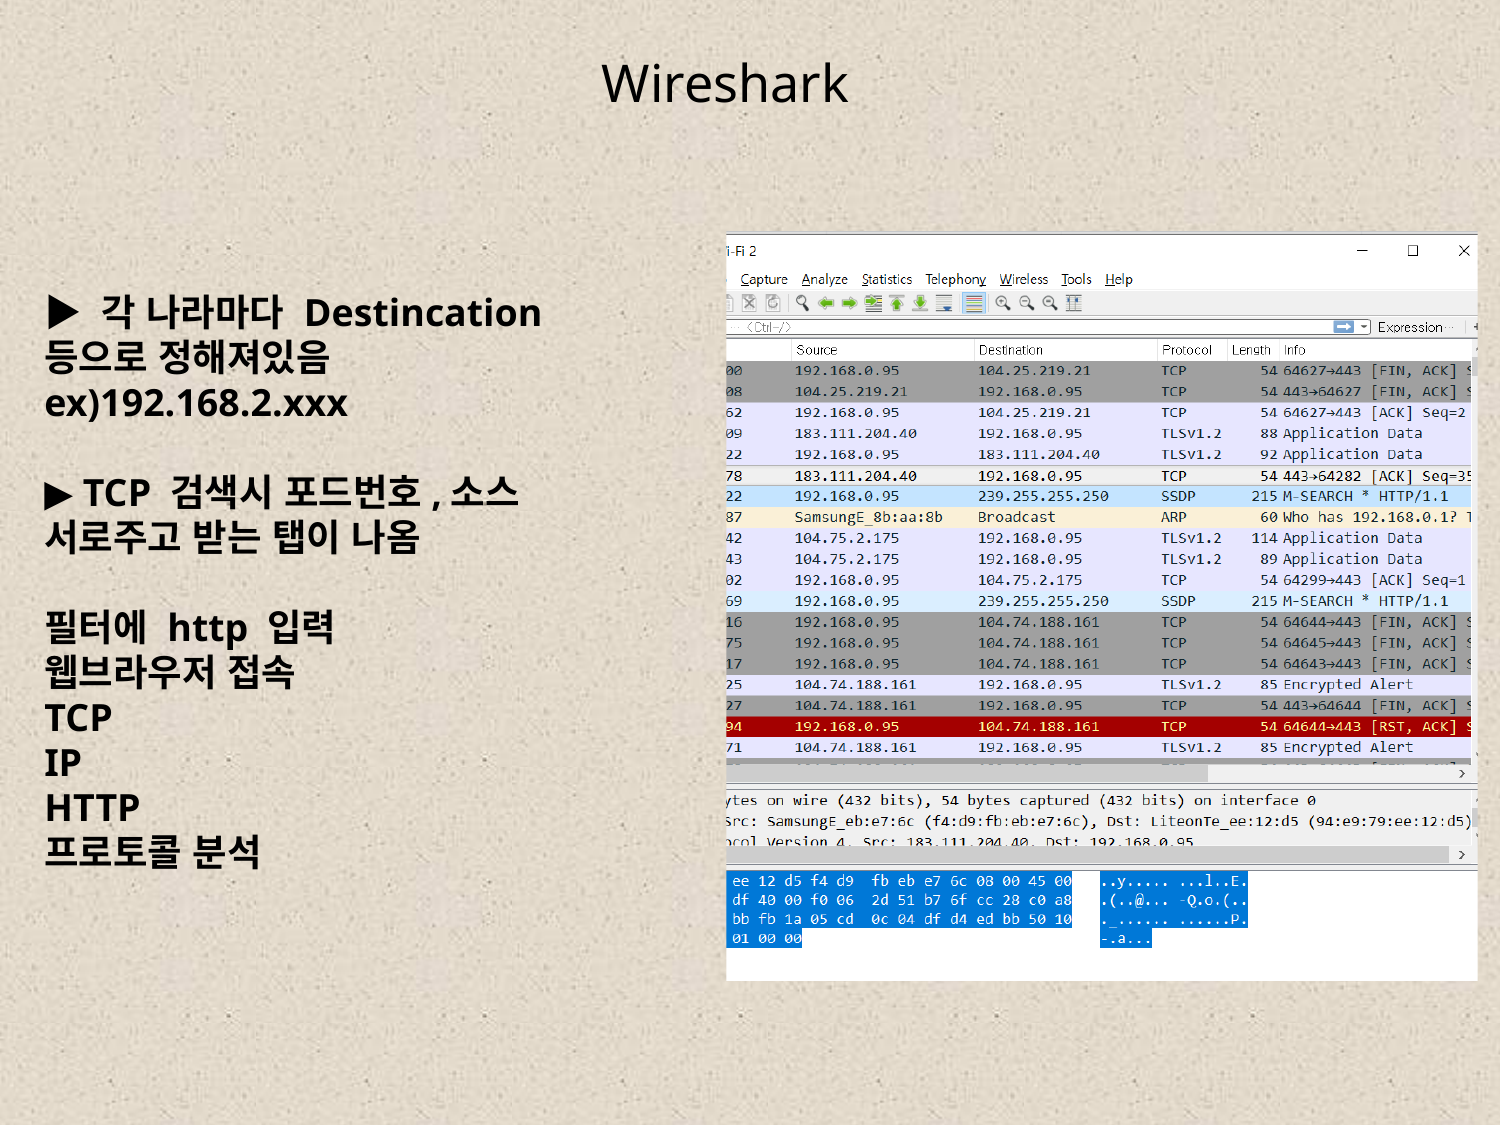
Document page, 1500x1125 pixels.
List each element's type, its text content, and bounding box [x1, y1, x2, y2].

picture [0, 0, 1500, 1125]
title ▶ 각 나라마다 Destincation 등으로 정해져있음 ex)192.168.2.xxx ▶ TCP 검색시 포드번호,소스 서로주고 받는 탭이 나옴 필터에 http 입력 웹브라우저 접속 TCP IP HTTP 프로토콜 분석 [29, 798, 680, 882]
text_box Wireshark [229, 42, 1222, 120]
